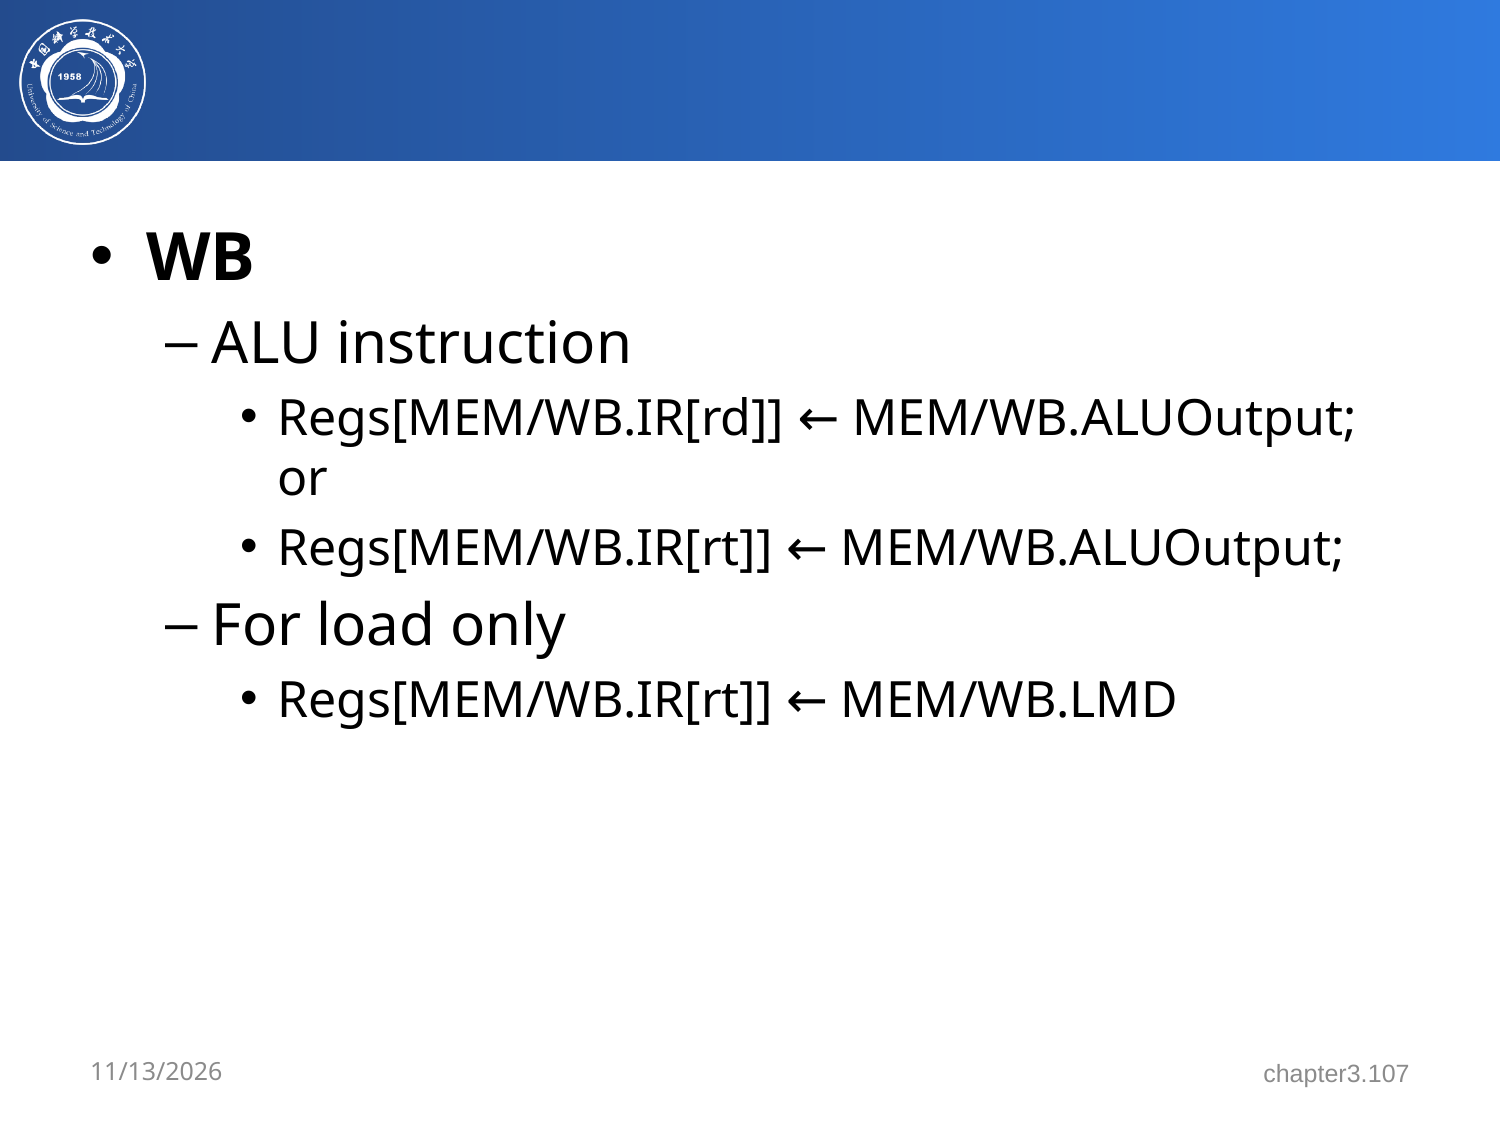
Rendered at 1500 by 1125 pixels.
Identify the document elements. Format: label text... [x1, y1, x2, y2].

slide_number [75, 1042, 425, 1103]
slide_number chapter3.107 [1074, 1042, 1425, 1103]
list WB ALU instruction Regs[MEM/WB.IR[rd]] ← MEM/WB.ALUOutput; or Regs[MEM/WB.IR[rt]] ← MEM/WB.ALUOutput; For load only Regs[MEM/WB.IR[rt]] ← MEM/WB.LMD [75, 206, 1425, 1036]
picture [19, 19, 146, 145]
